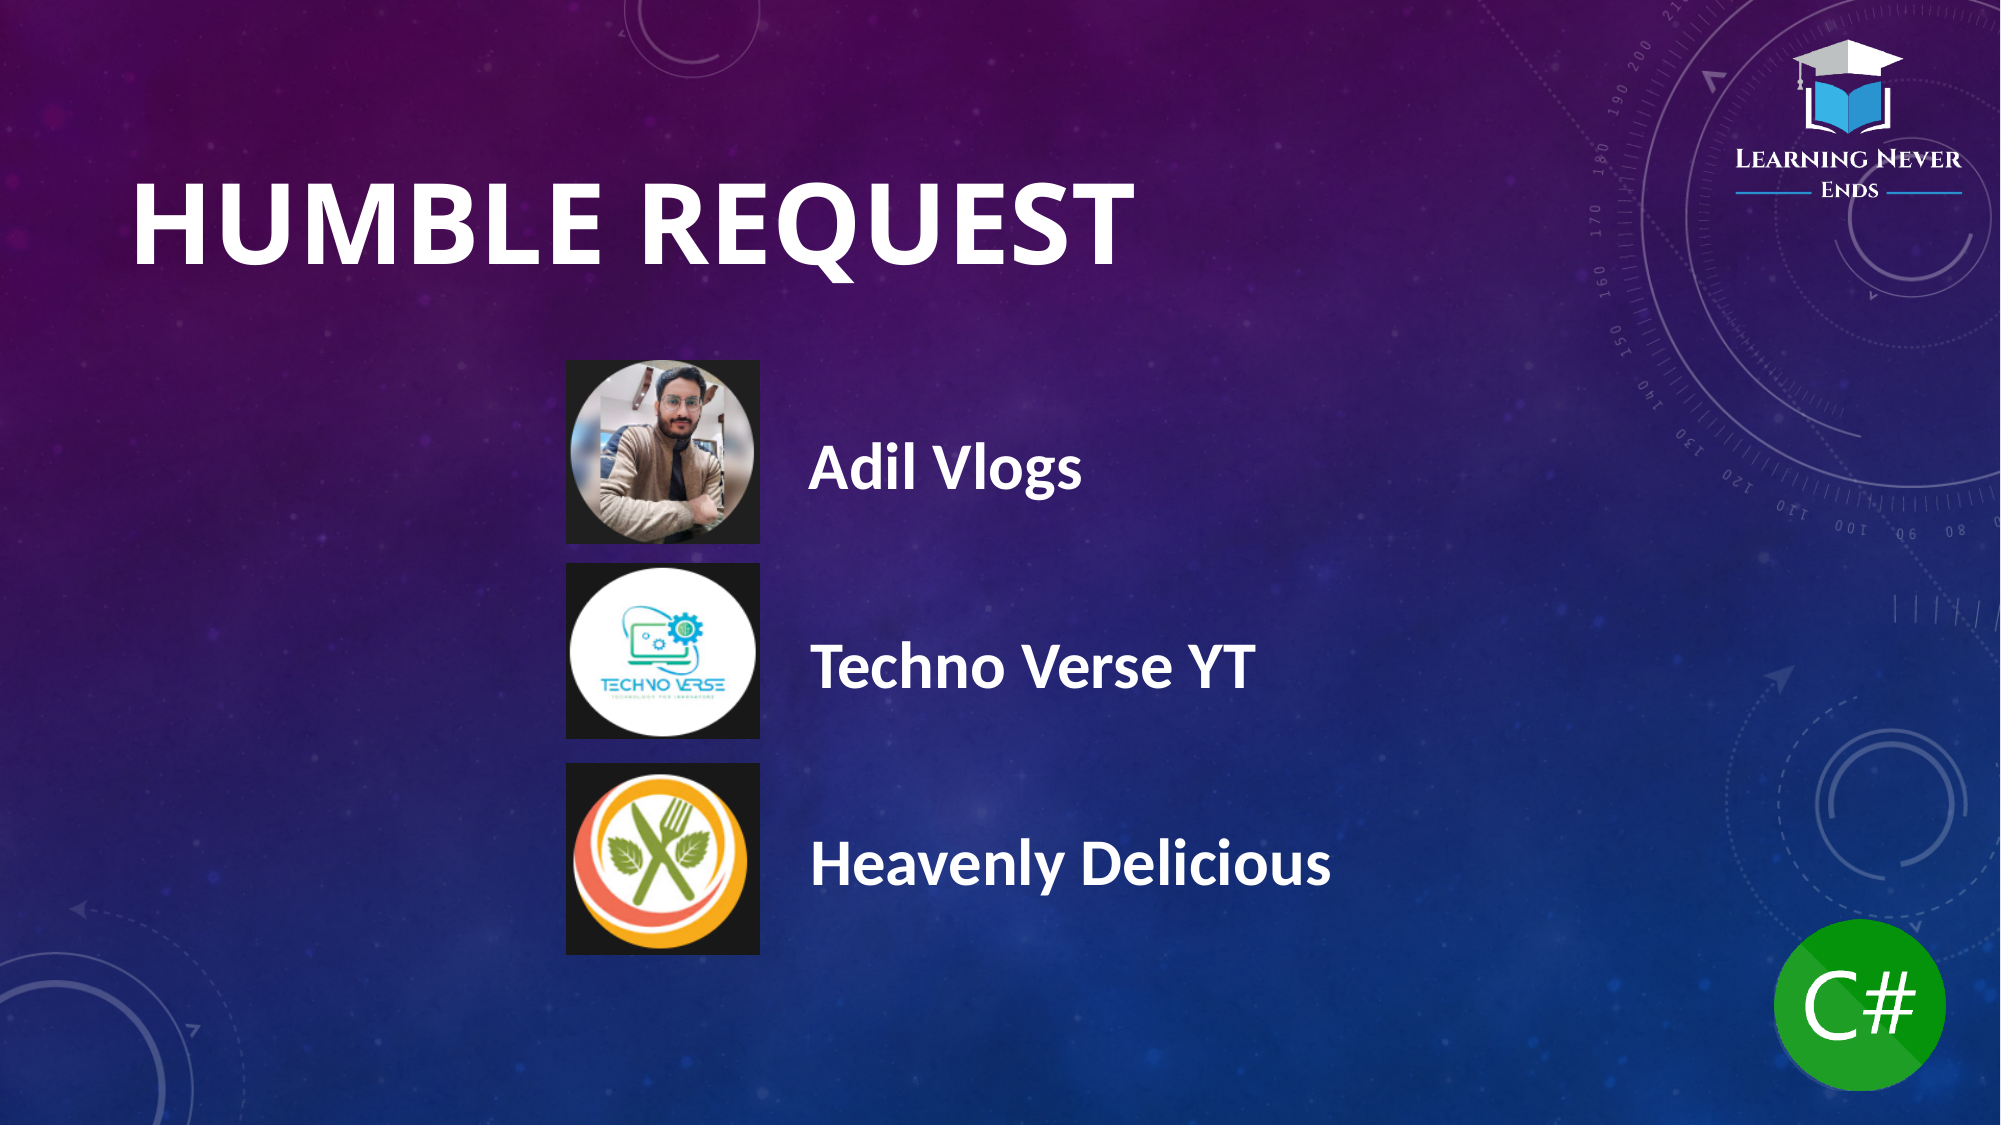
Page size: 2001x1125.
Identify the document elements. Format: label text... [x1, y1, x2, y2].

text_box Heavenly Delicious [795, 811, 1348, 906]
title Humble request [112, 99, 1775, 339]
picture [0, 0, 2001, 1125]
text_box Techno Verse YT [795, 615, 1272, 710]
text_box Adil Vlogs [793, 415, 1099, 511]
